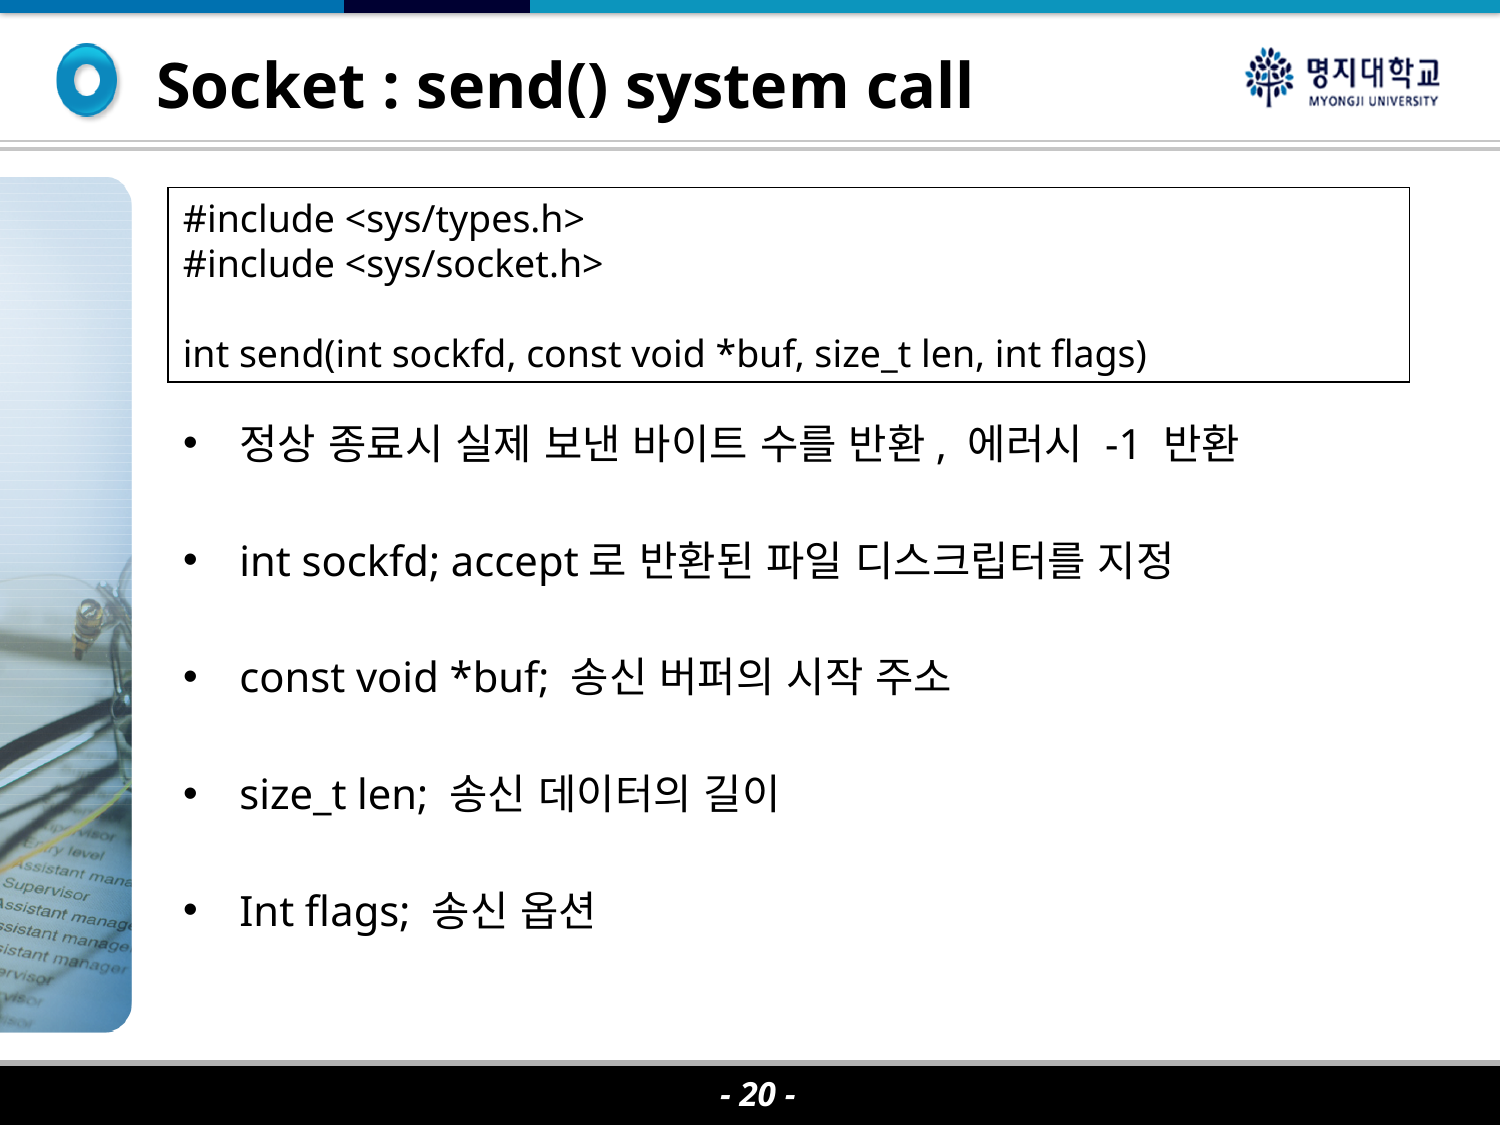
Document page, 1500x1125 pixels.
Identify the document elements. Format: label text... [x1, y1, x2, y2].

text_box - 20 - [678, 1065, 838, 1125]
text_box #include <sys/types.h> #include <sys/socket.h> int send(int sockfd, const void *buf, size_t len, int flags) [168, 187, 1410, 383]
list 정상 종료시 실제 보낸 바이트 수를 반환, 에러시 -1 반환 int sockfd; accept로 반환된 파일 디스크립터를 지정 const void *buf; 송신 버퍼의 시작 주소 size_t len; 송신 데이터의 길이 Int flags; 송신 옵션 [168, 410, 1381, 963]
title Socket : send() system call [124, 38, 1488, 129]
picture [0, 0, 1500, 1125]
